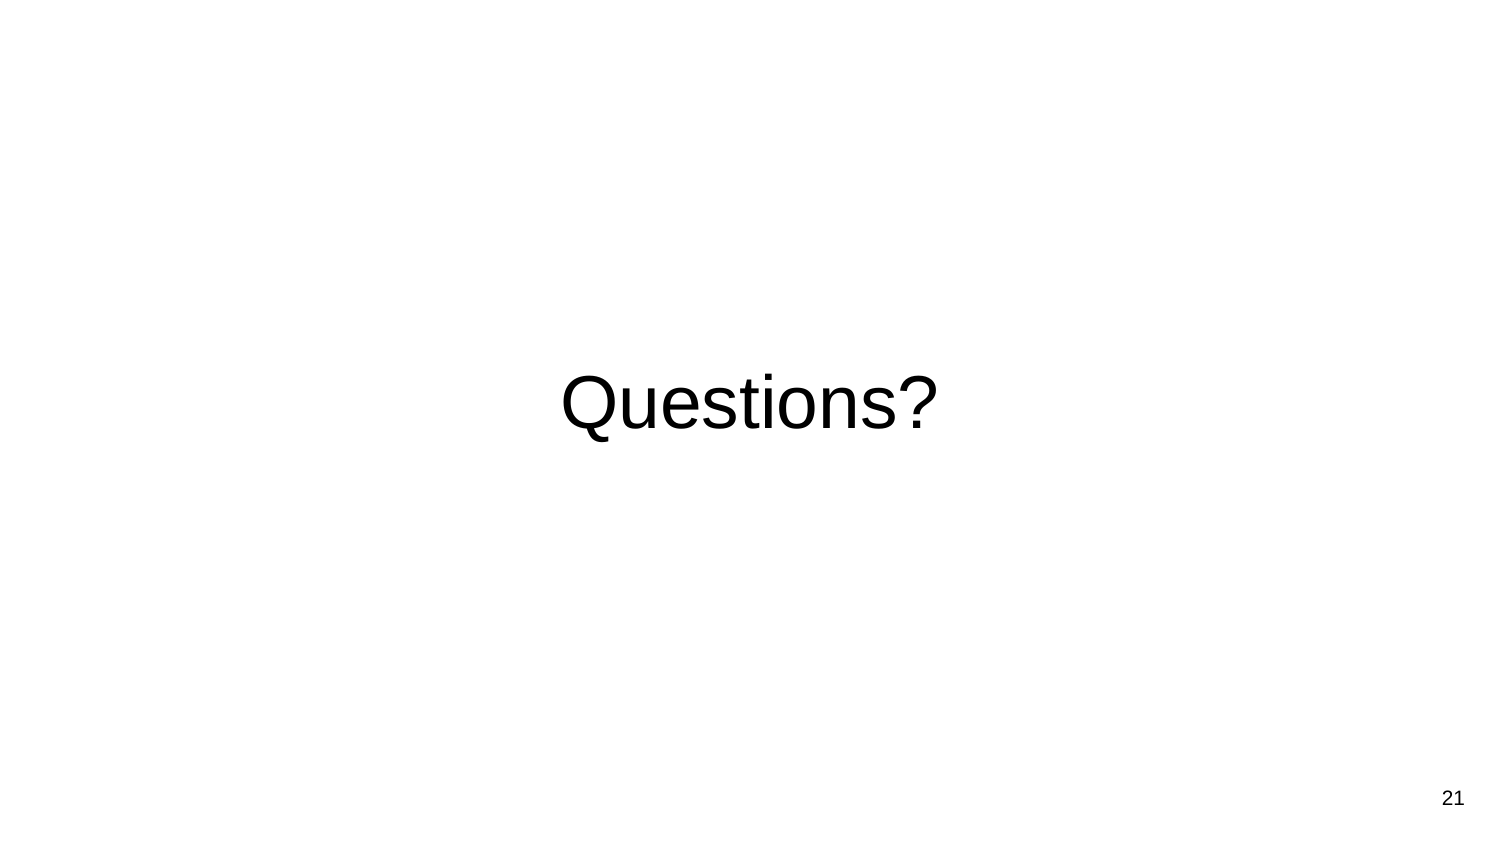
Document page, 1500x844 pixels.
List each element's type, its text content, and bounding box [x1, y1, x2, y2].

title Questions? [51, 122, 1449, 459]
slide_number 21 [1389, 764, 1480, 830]
